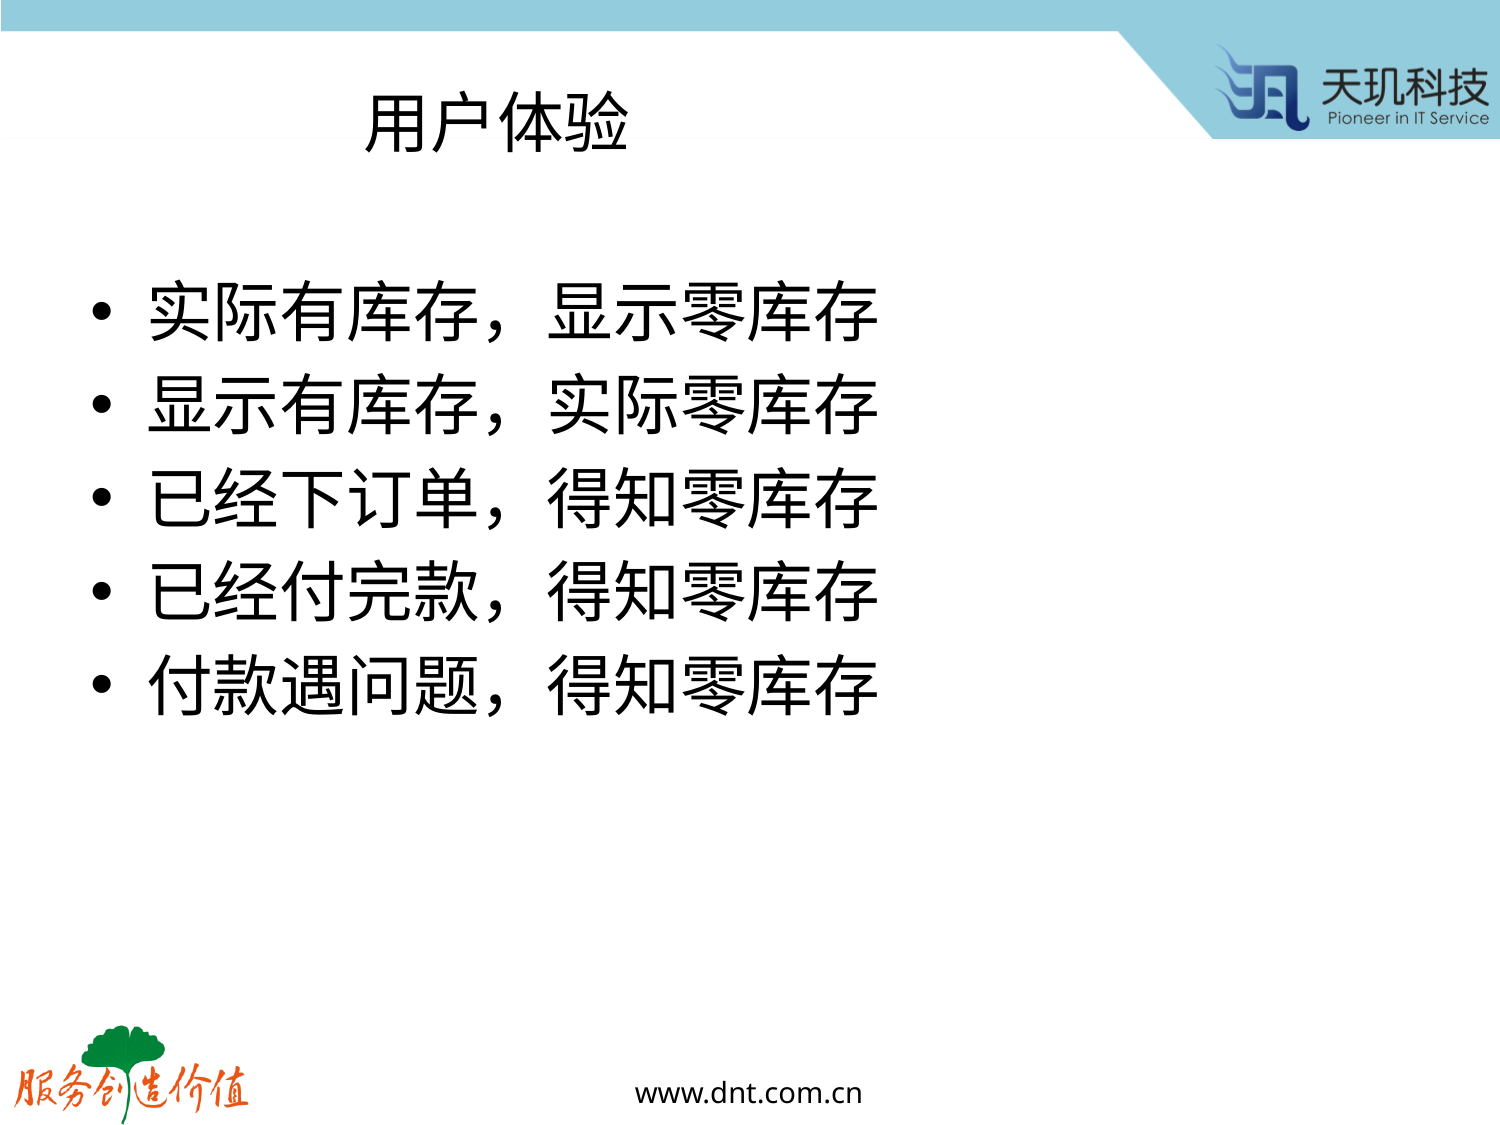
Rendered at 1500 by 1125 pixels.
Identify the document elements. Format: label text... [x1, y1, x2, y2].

list 实际有库存，显示零库存 显示有库存，实际零库存 已经下订单，得知零库存 已经付完款，得知零库存 付款遇问题，得知零库存 [75, 262, 1425, 1005]
title 用户体验 [0, 68, 994, 173]
picture [0, 1023, 254, 1125]
picture [0, 0, 1500, 140]
